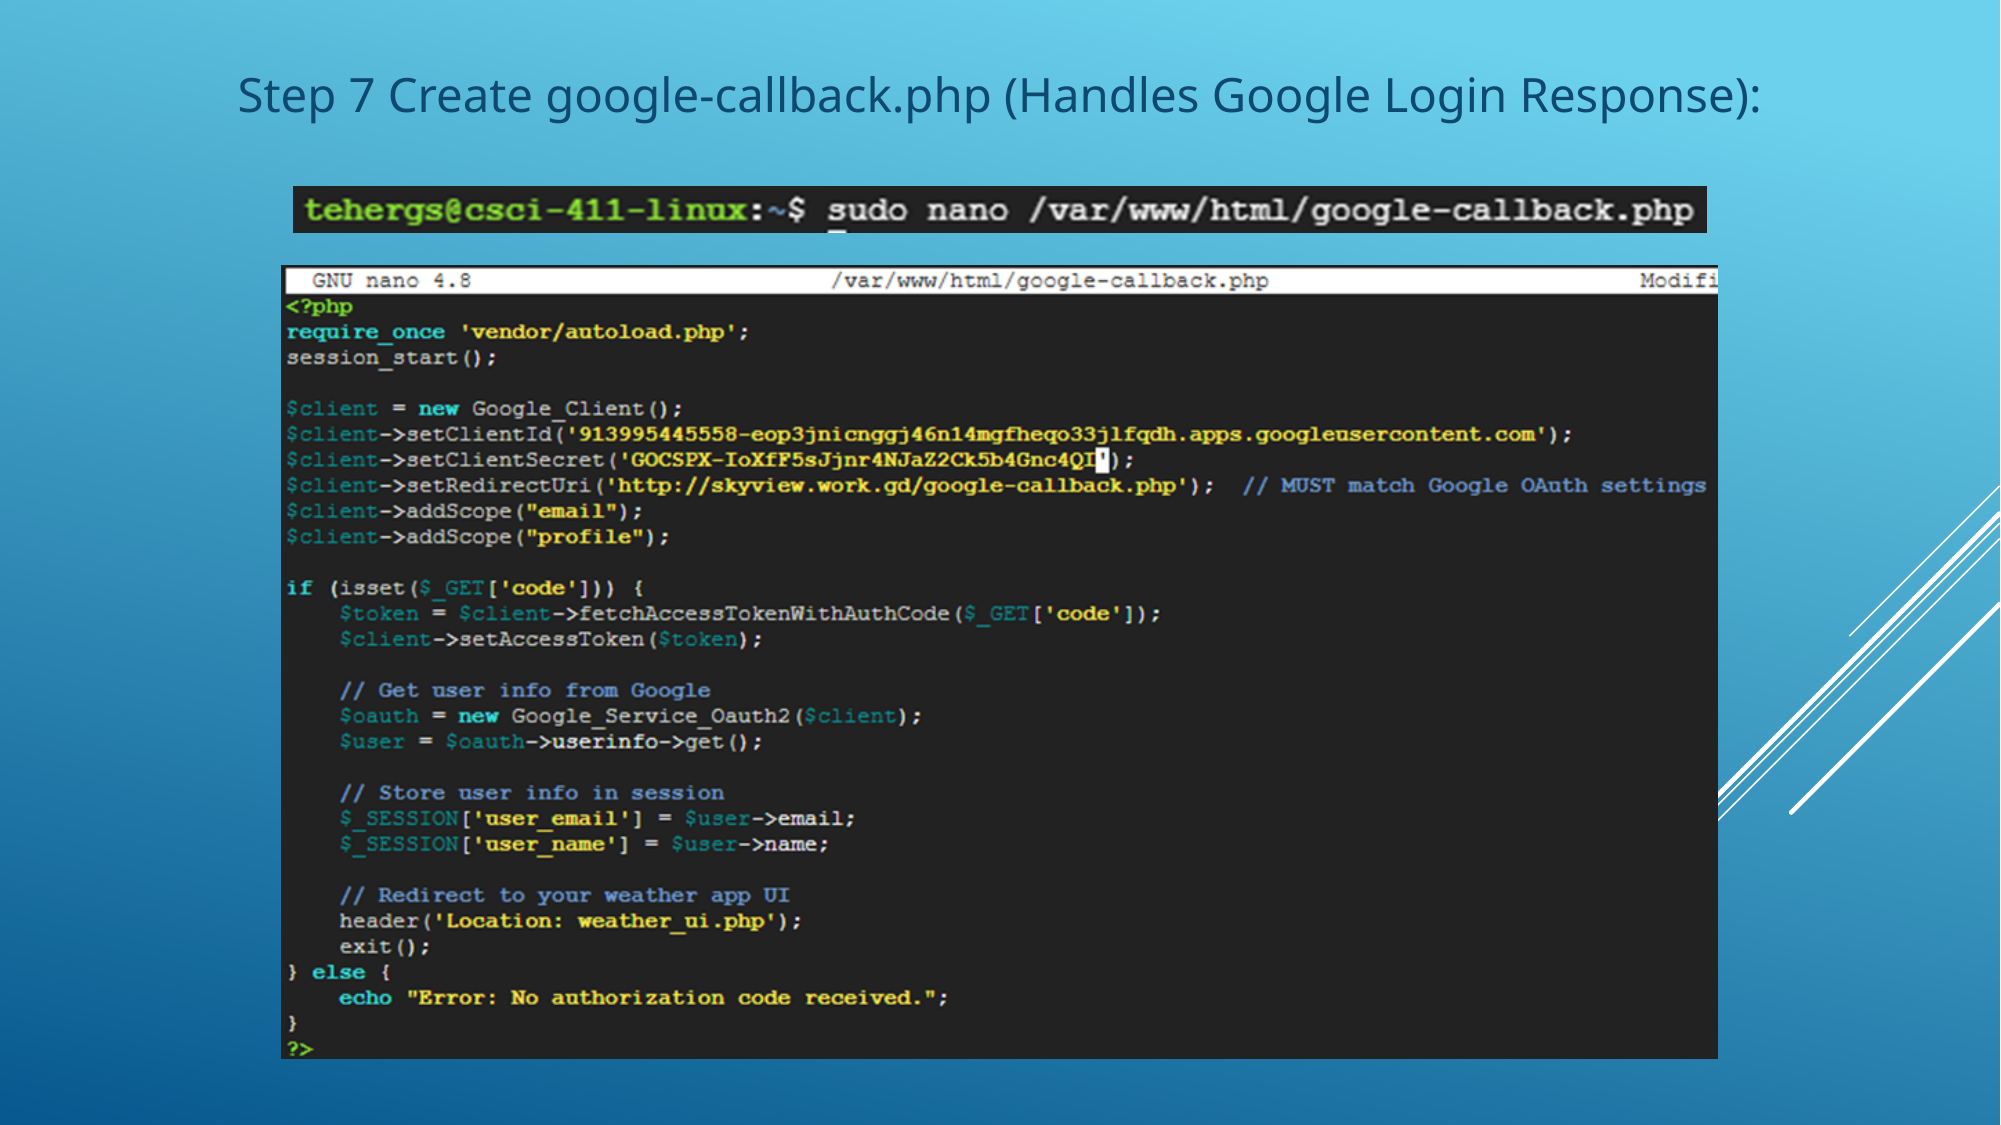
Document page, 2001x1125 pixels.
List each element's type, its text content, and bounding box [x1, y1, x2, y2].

picture [281, 265, 1719, 1059]
picture [293, 186, 1707, 233]
list Step 7 Create google-callback.php (Handles Google Login Response): [194, 40, 1806, 147]
